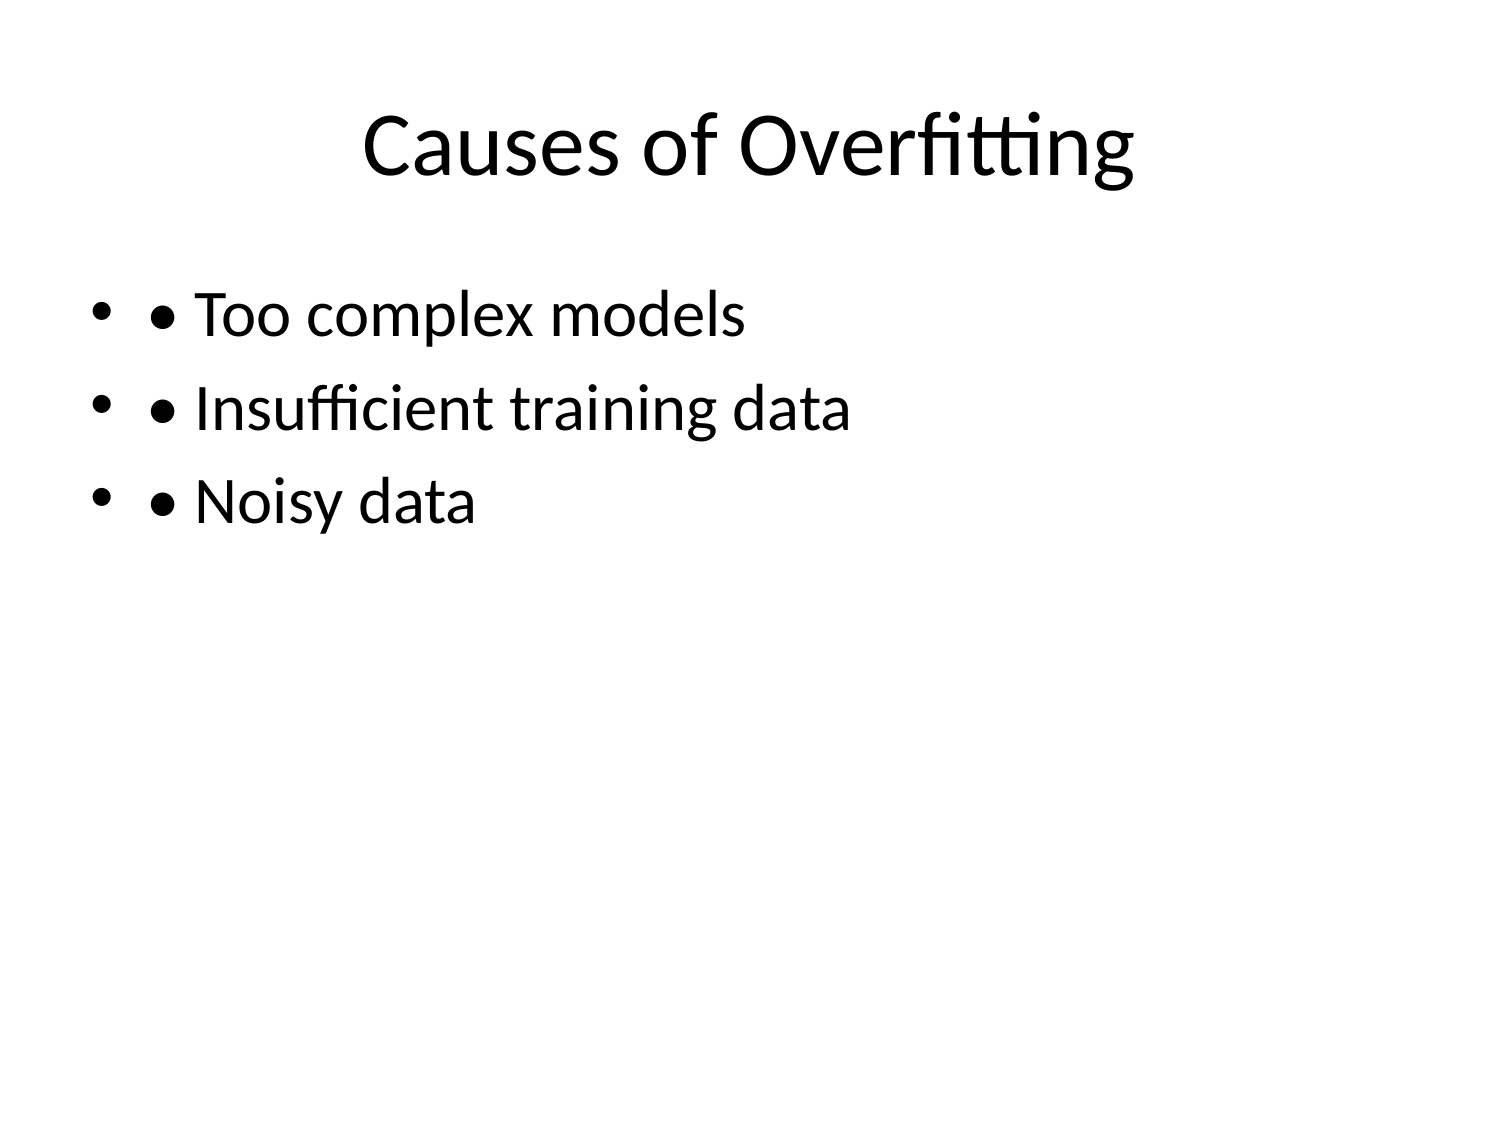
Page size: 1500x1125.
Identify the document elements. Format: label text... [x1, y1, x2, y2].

list • Too complex models • Insufficient training data • Noisy data [75, 262, 1425, 1005]
title Causes of Overfitting [75, 45, 1425, 233]
